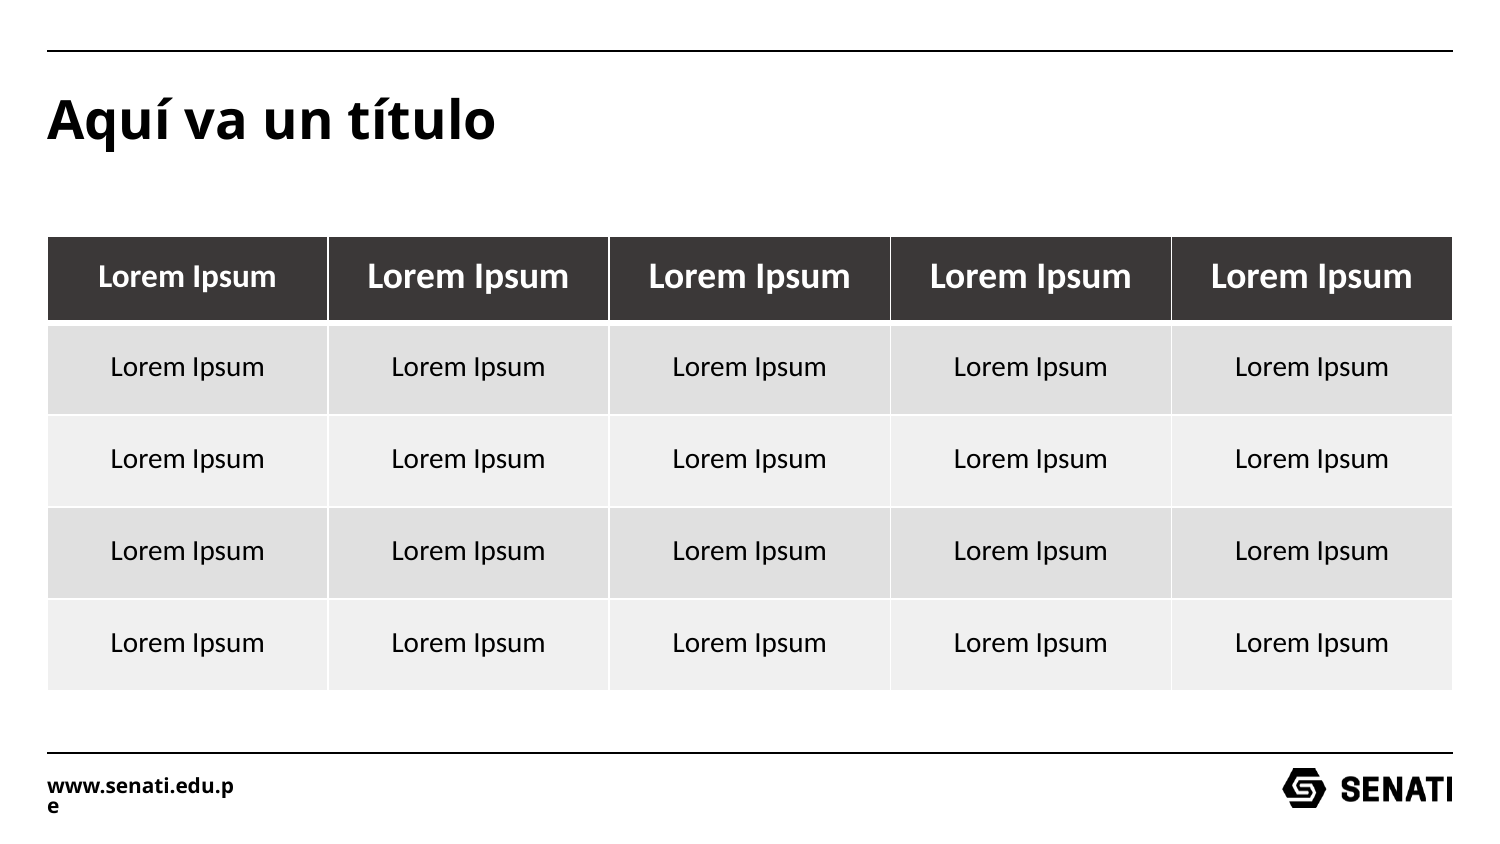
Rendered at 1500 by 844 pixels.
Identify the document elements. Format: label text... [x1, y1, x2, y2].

table_header Lorem Ipsum [48, 237, 327, 320]
table_cell Lorem Ipsum [48, 600, 327, 690]
table_cell Lorem Ipsum [610, 416, 890, 506]
table_cell Lorem Ipsum [1172, 416, 1452, 506]
table_cell Lorem Ipsum [48, 508, 327, 598]
title Aquí va un título [47, 93, 1453, 175]
text_box [47, 351, 322, 395]
table_cell Lorem Ipsum [610, 600, 890, 690]
table_cell Lorem Ipsum [329, 508, 608, 598]
table_cell Lorem Ipsum [610, 508, 890, 598]
table_header Lorem Ipsum [610, 237, 890, 320]
table_cell Lorem Ipsum [891, 600, 1171, 690]
table_header Lorem Ipsum [329, 237, 608, 320]
table_cell Lorem Ipsum [329, 326, 608, 414]
table_cell Lorem Ipsum [1172, 508, 1452, 598]
table_cell Lorem Ipsum [329, 600, 608, 690]
table_header Lorem Ipsum [891, 237, 1171, 320]
table_cell Lorem Ipsum [48, 326, 327, 414]
table_cell Lorem Ipsum [891, 416, 1171, 506]
table_cell Lorem Ipsum [610, 326, 890, 414]
table_header Lorem Ipsum [1172, 237, 1452, 320]
table_cell Lorem Ipsum [1172, 326, 1452, 414]
table_cell Lorem Ipsum [891, 326, 1171, 414]
table_cell Lorem Ipsum [891, 508, 1171, 598]
table_cell Lorem Ipsum [1172, 600, 1452, 690]
table_cell Lorem Ipsum [48, 416, 327, 506]
table_cell Lorem Ipsum [329, 416, 608, 506]
